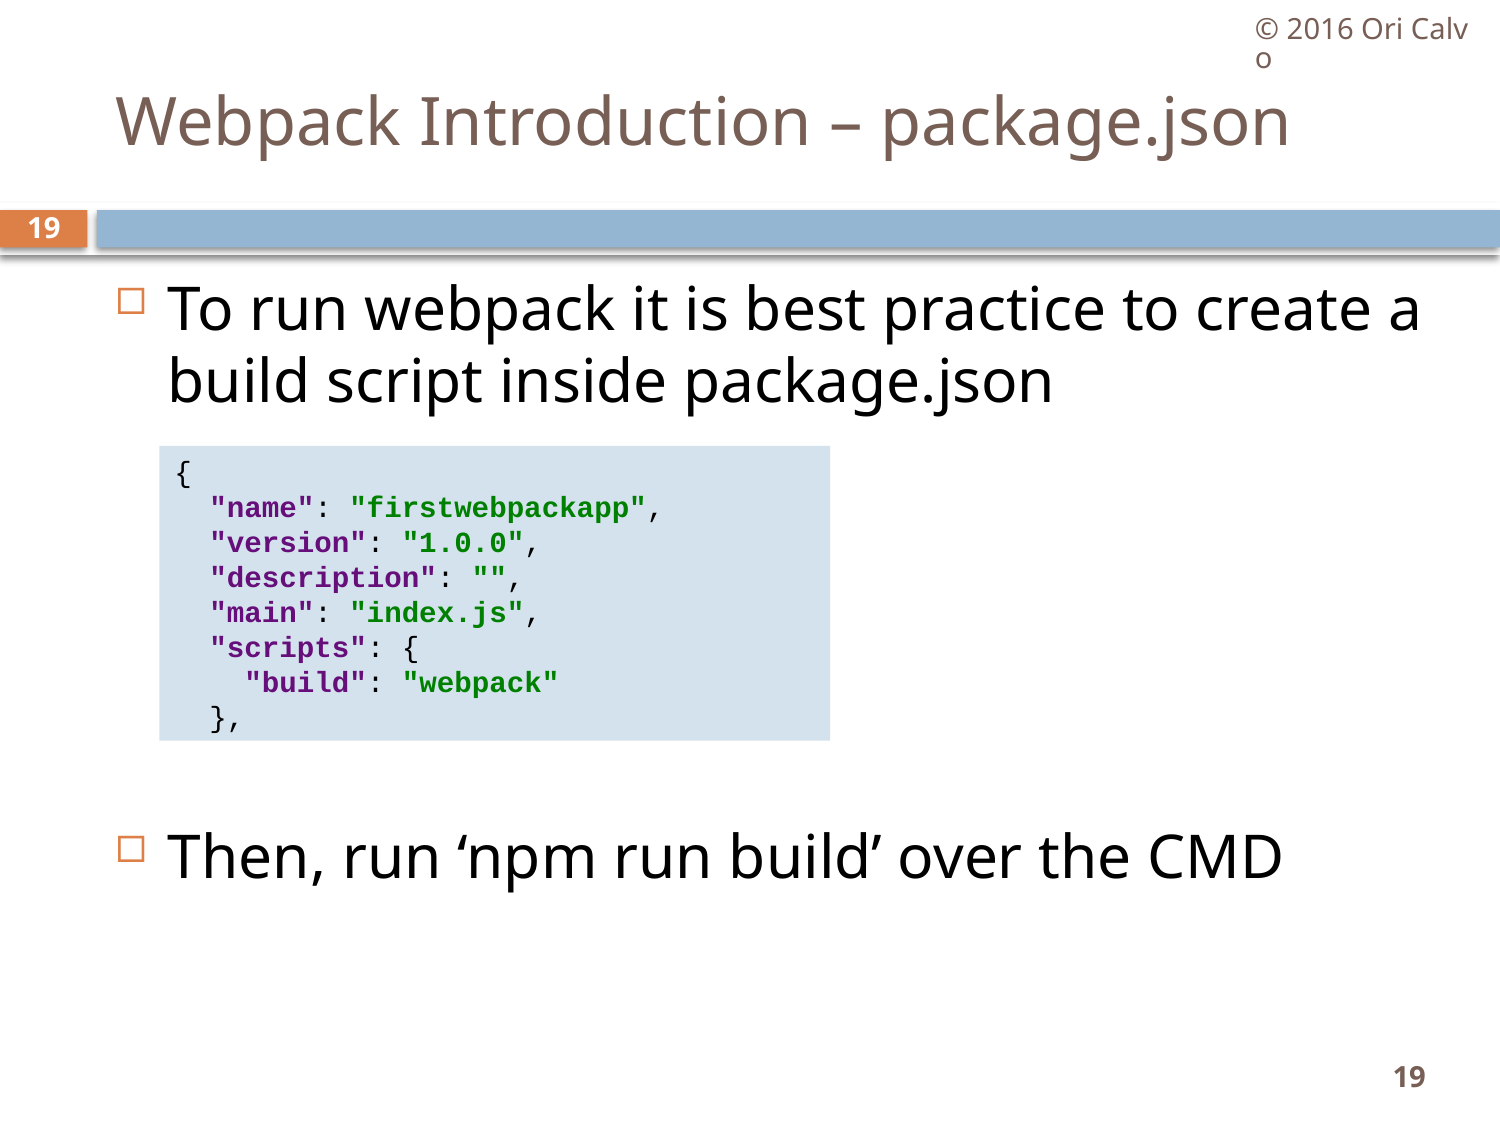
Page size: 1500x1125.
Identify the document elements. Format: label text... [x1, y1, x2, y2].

text_box { "name": "firstwebpackapp", "version": "1.0.0", "description": "", "main": "index.js", "scripts": { "build": "webpack" }, [159, 445, 831, 741]
slide_number 19 [0, 208, 88, 249]
title Webpack Introduction – package.json [100, 37, 1438, 200]
text_box Then, run ‘npm run build’ over the CMD [100, 810, 1471, 993]
footer © 2016 Ori Calvo [1240, 0, 1500, 60]
list To run webpack it is best practice to create a build script inside package.json [100, 262, 1471, 445]
